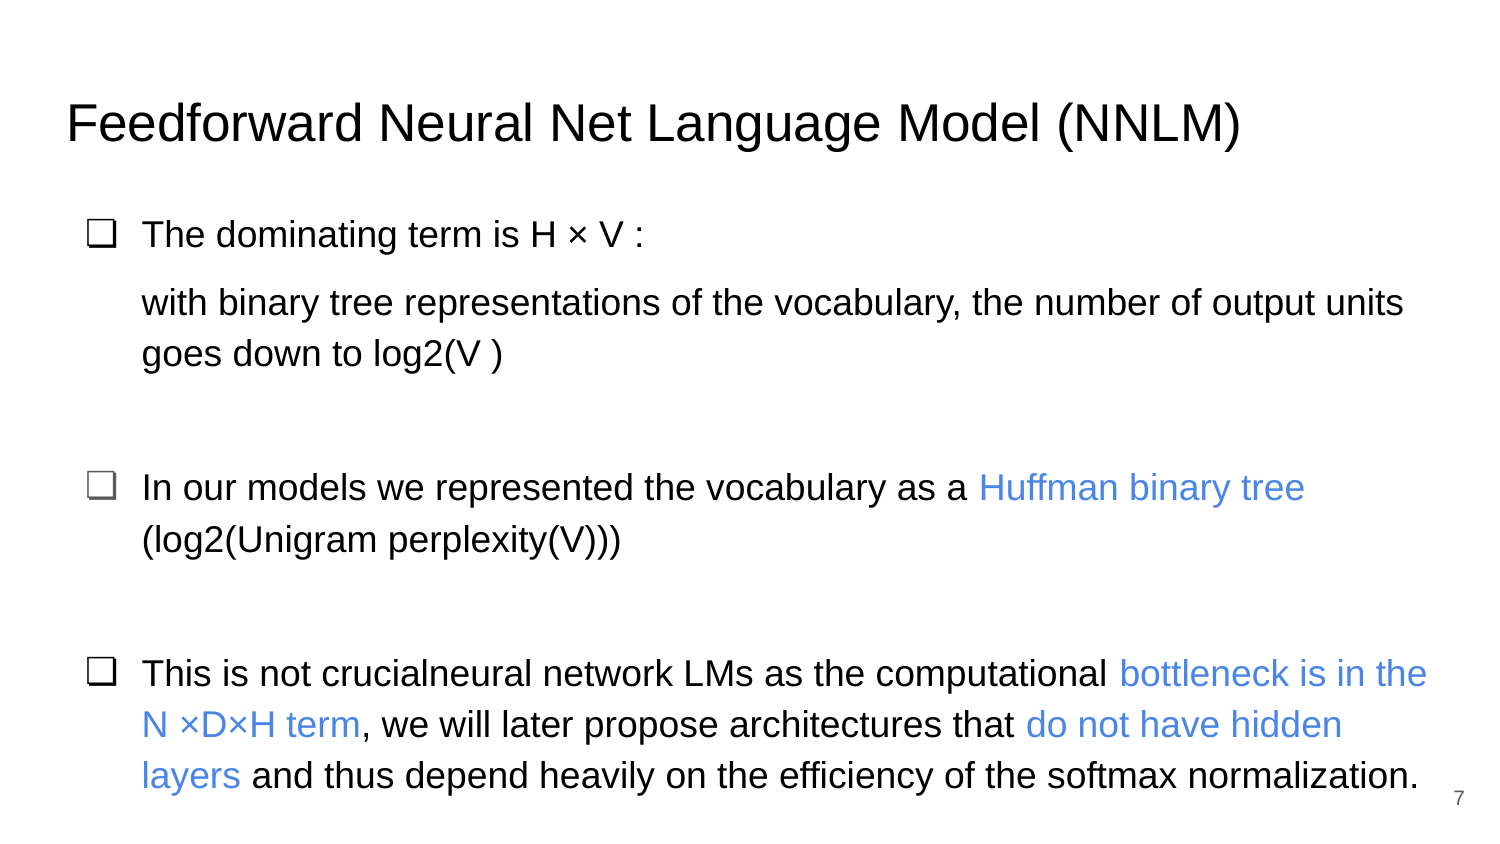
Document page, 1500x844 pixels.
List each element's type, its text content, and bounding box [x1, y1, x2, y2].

title Feedforward Neural Net Language Model (NNLM) [51, 72, 1449, 167]
list The dominating term is H × V : with binary tree representations of the vocabulary, the number of output units goes down to log2(V ) In our models we represented the vocabulary as a Huffman binary tree (log2(Unigram perplexity(V))) This is not crucialneural network LMs as the computational bottleneck is in the N ×D×H term, we will later propose architectures that do not have hidden layers and thus depend heavily on the efficiency of the softmax normalization. [51, 189, 1449, 830]
slide_number ‹#› [1389, 764, 1480, 830]
